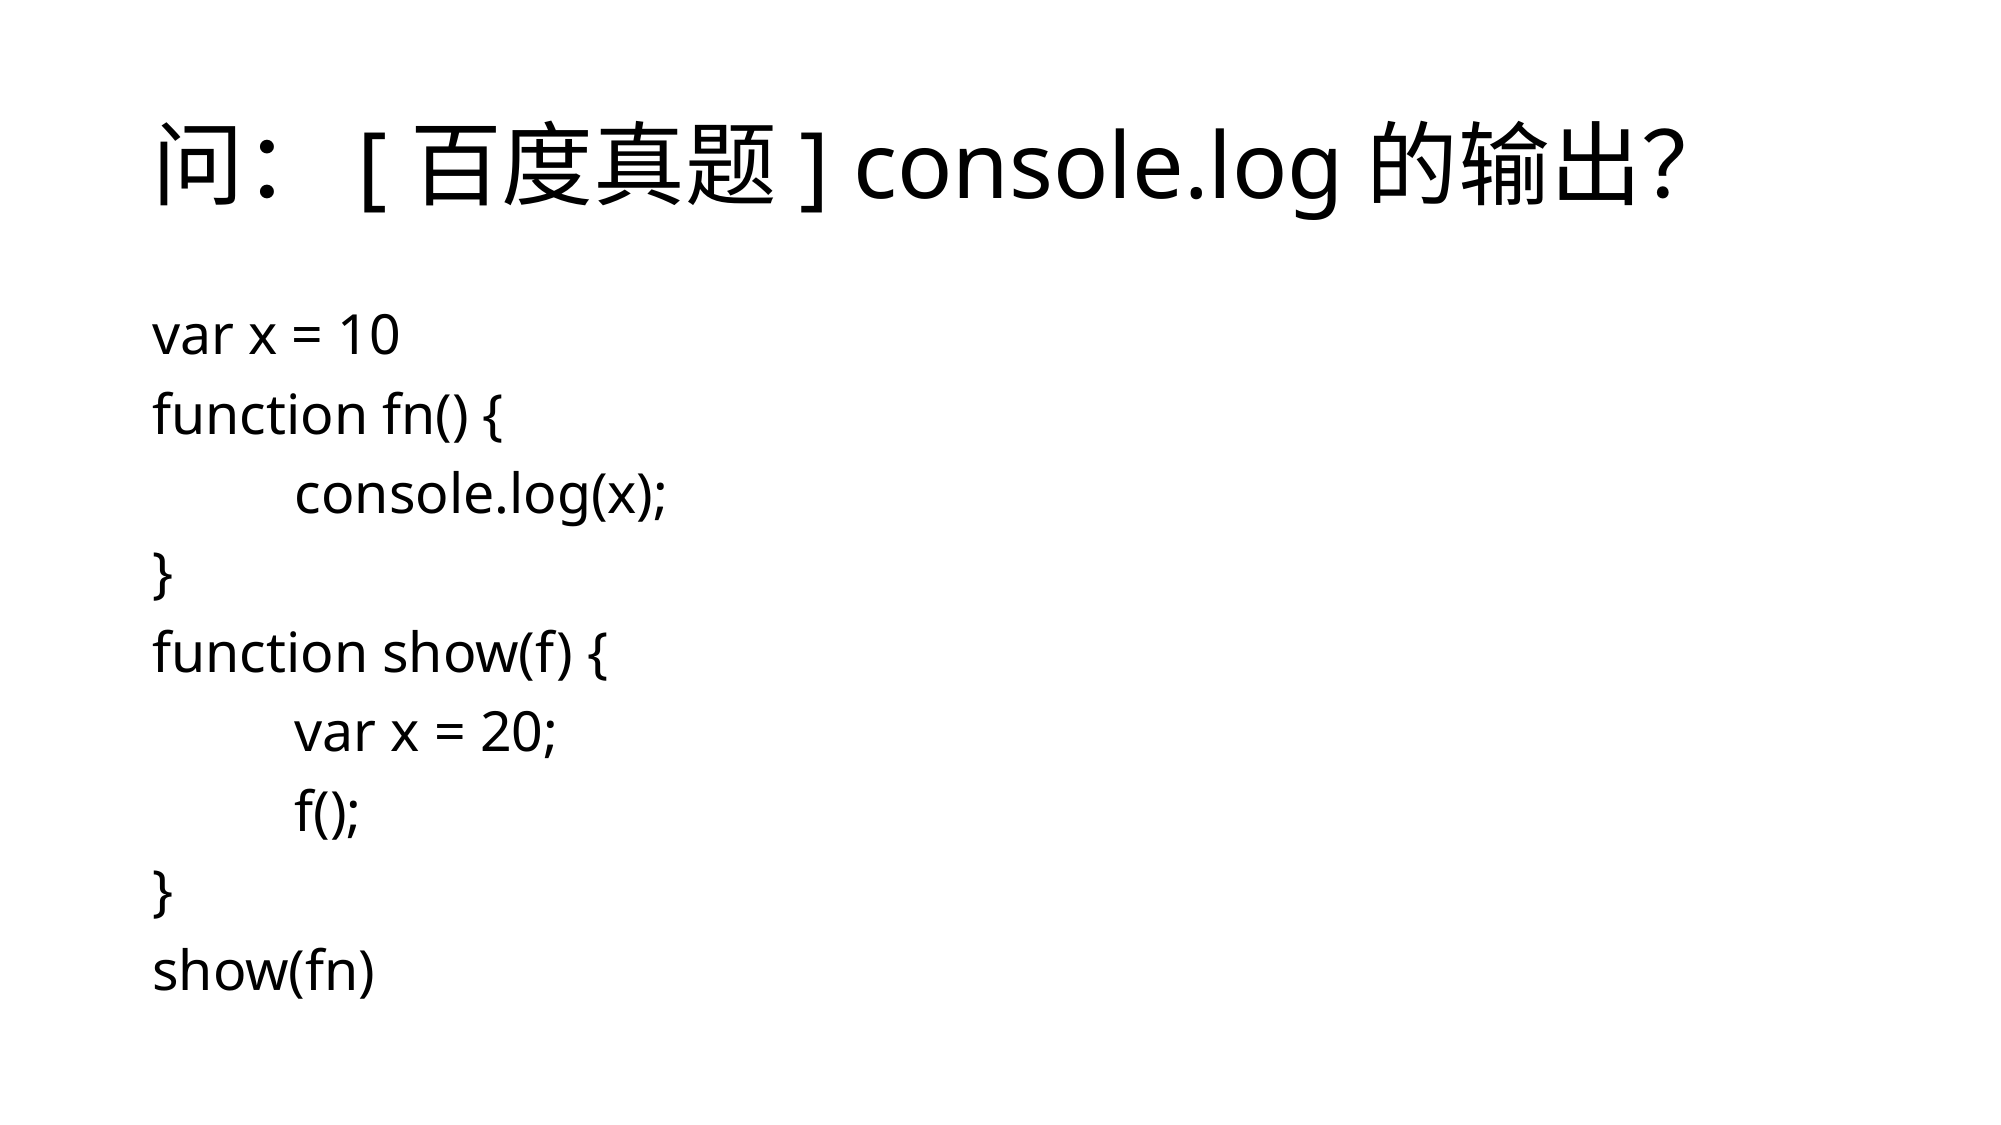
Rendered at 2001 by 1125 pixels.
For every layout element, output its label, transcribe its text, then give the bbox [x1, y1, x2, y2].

title 问：[百度真题] console.log的输出？ [137, 59, 1863, 278]
list var x = 10 function fn() { console.log(x); } function show(f) { var x = 20; f(); } show(fn) [137, 299, 1863, 1014]
